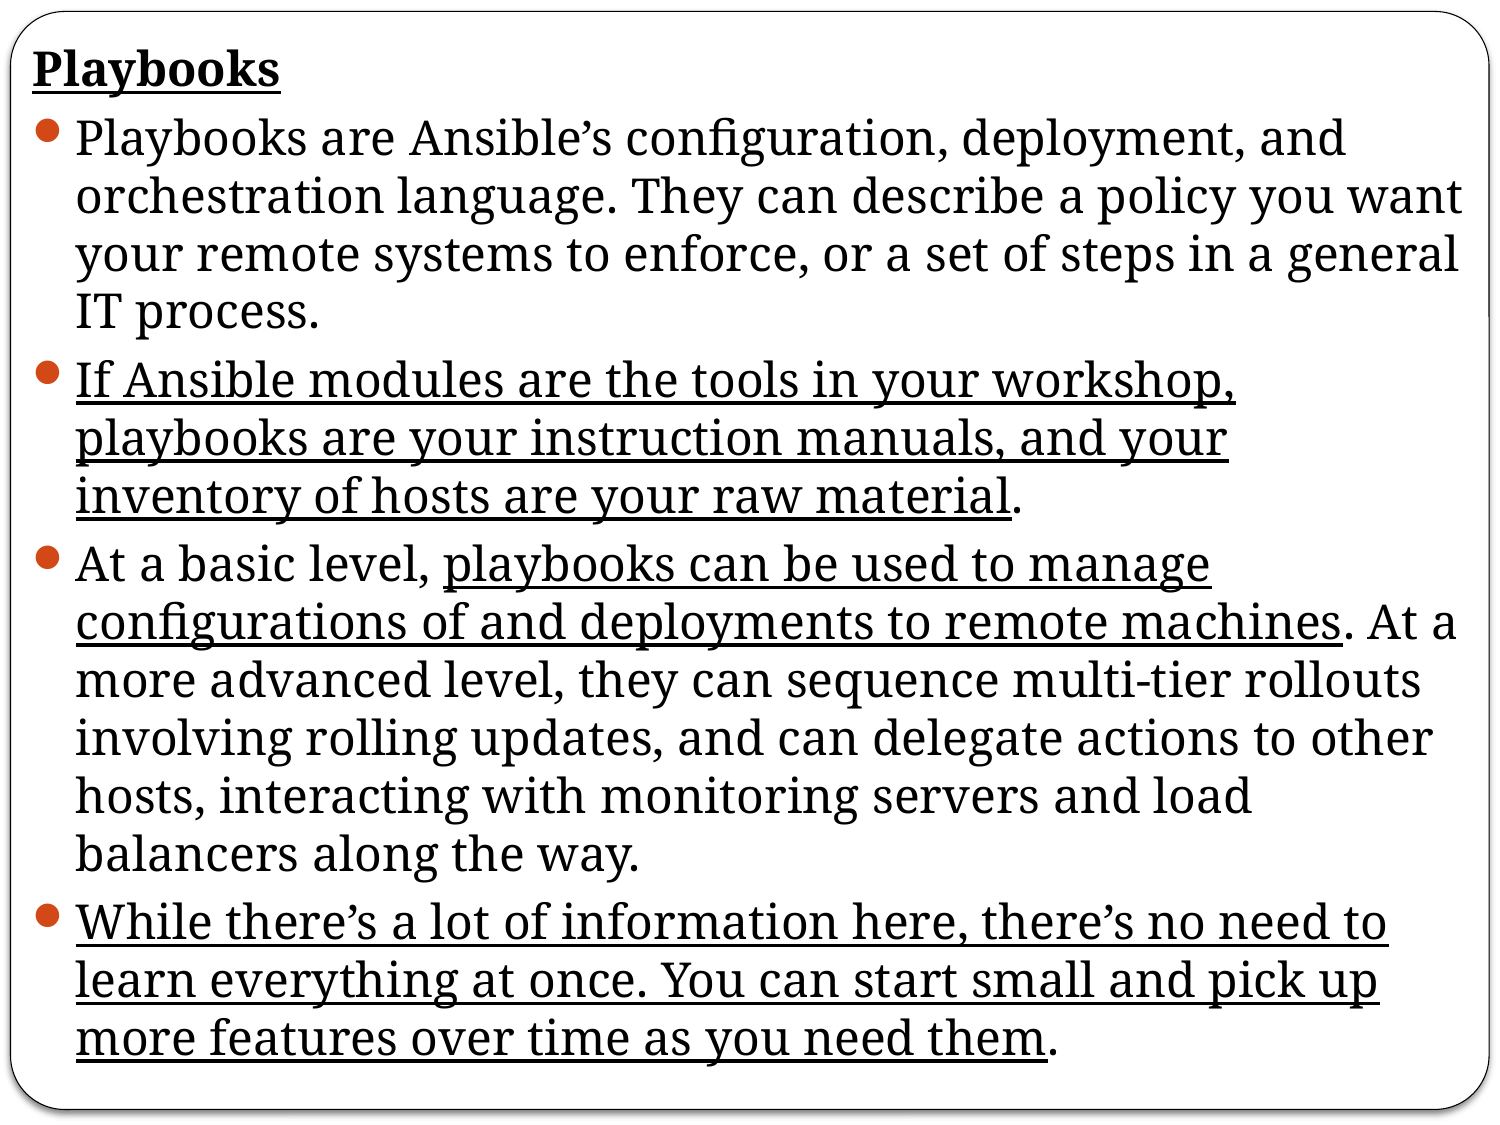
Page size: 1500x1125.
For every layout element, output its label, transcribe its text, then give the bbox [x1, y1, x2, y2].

list Playbooks Playbooks are Ansible’s configuration, deployment, and orchestration language. They can describe a policy you want your remote systems to enforce, or a set of steps in a general IT process. If Ansible modules are the tools in your workshop, playbooks are your instruction manuals, and your inventory of hosts are your raw material. At a basic level, playbooks can be used to manage configurations of and deployments to remote machines. At a more advanced level, they can sequence multi-tier rollouts involving rolling updates, and can delegate actions to other hosts, interacting with monitoring servers and load balancers along the way. While there’s a lot of information here, there’s no need to learn everything at once. You can start small and pick up more features over time as you need them. [17, 30, 1483, 1083]
